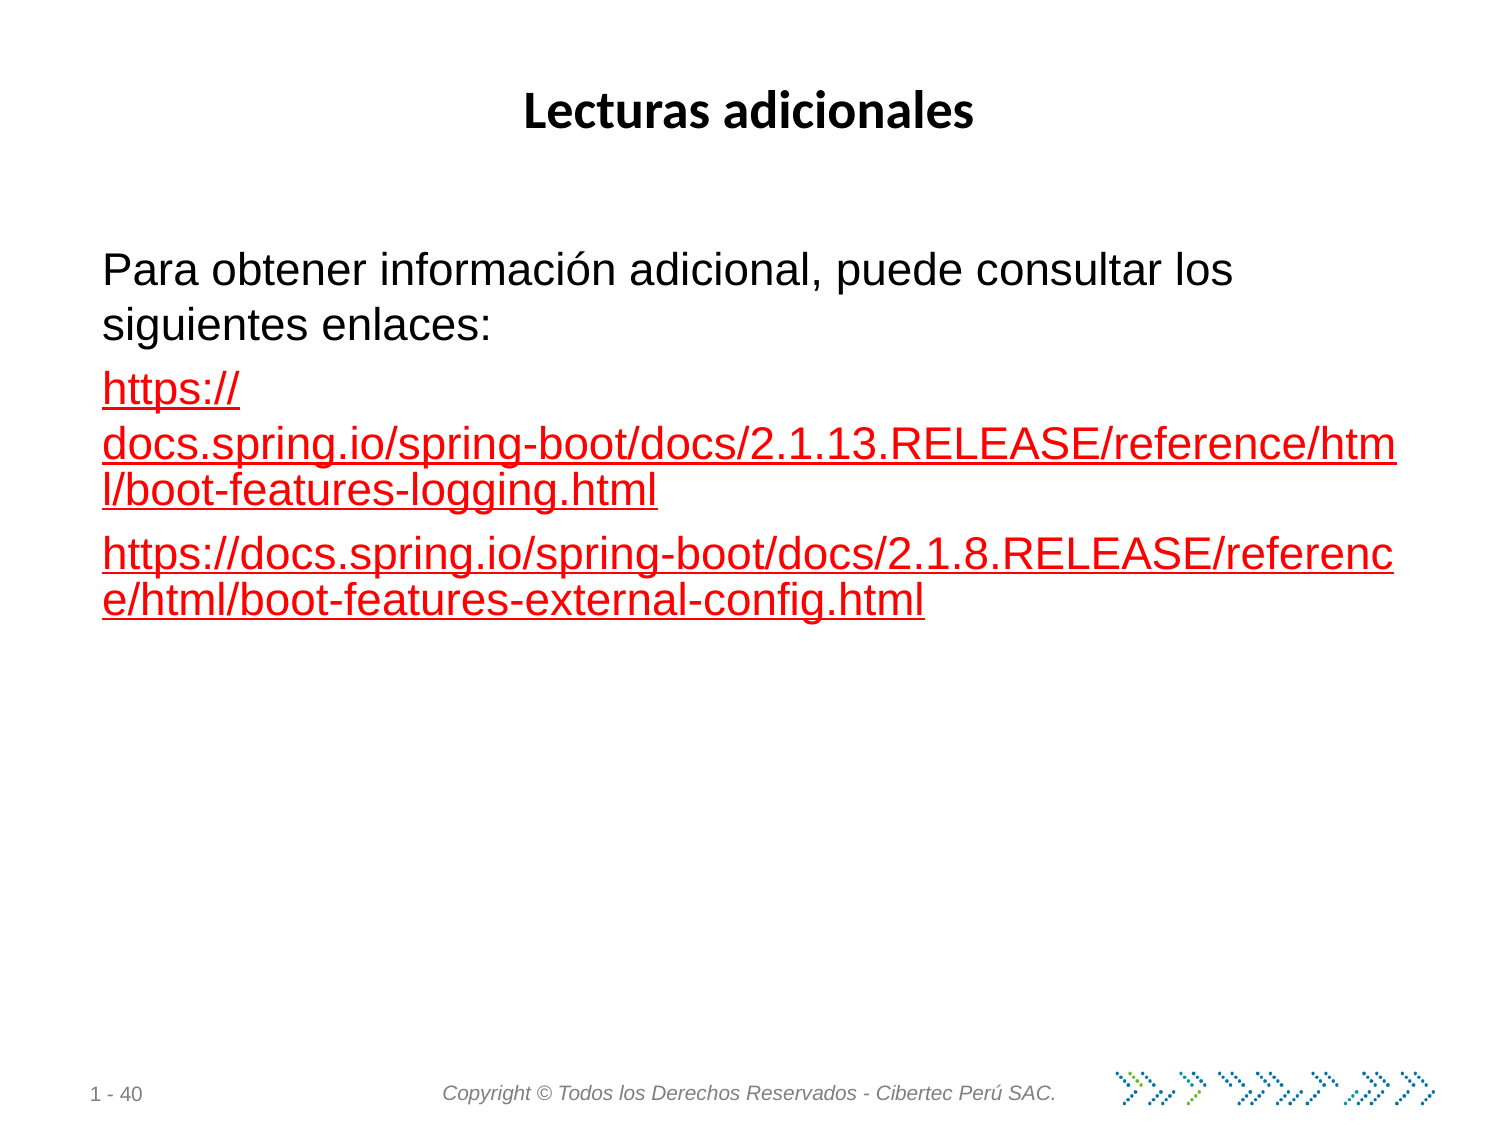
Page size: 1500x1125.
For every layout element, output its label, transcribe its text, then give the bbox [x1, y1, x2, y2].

picture [1107, 1071, 1445, 1108]
list Para obtener información adicional, puede consultar los siguientes enlaces: https://docs.spring.io/spring-boot/docs/2.1.13.RELEASE/reference/html/boot-features-logging.html https://docs.spring.io/spring-boot/docs/2.1.8.RELEASE/reference/html/boot-features-external-config.html [99, 237, 1399, 709]
title Lecturas adicionales [99, 72, 1399, 216]
